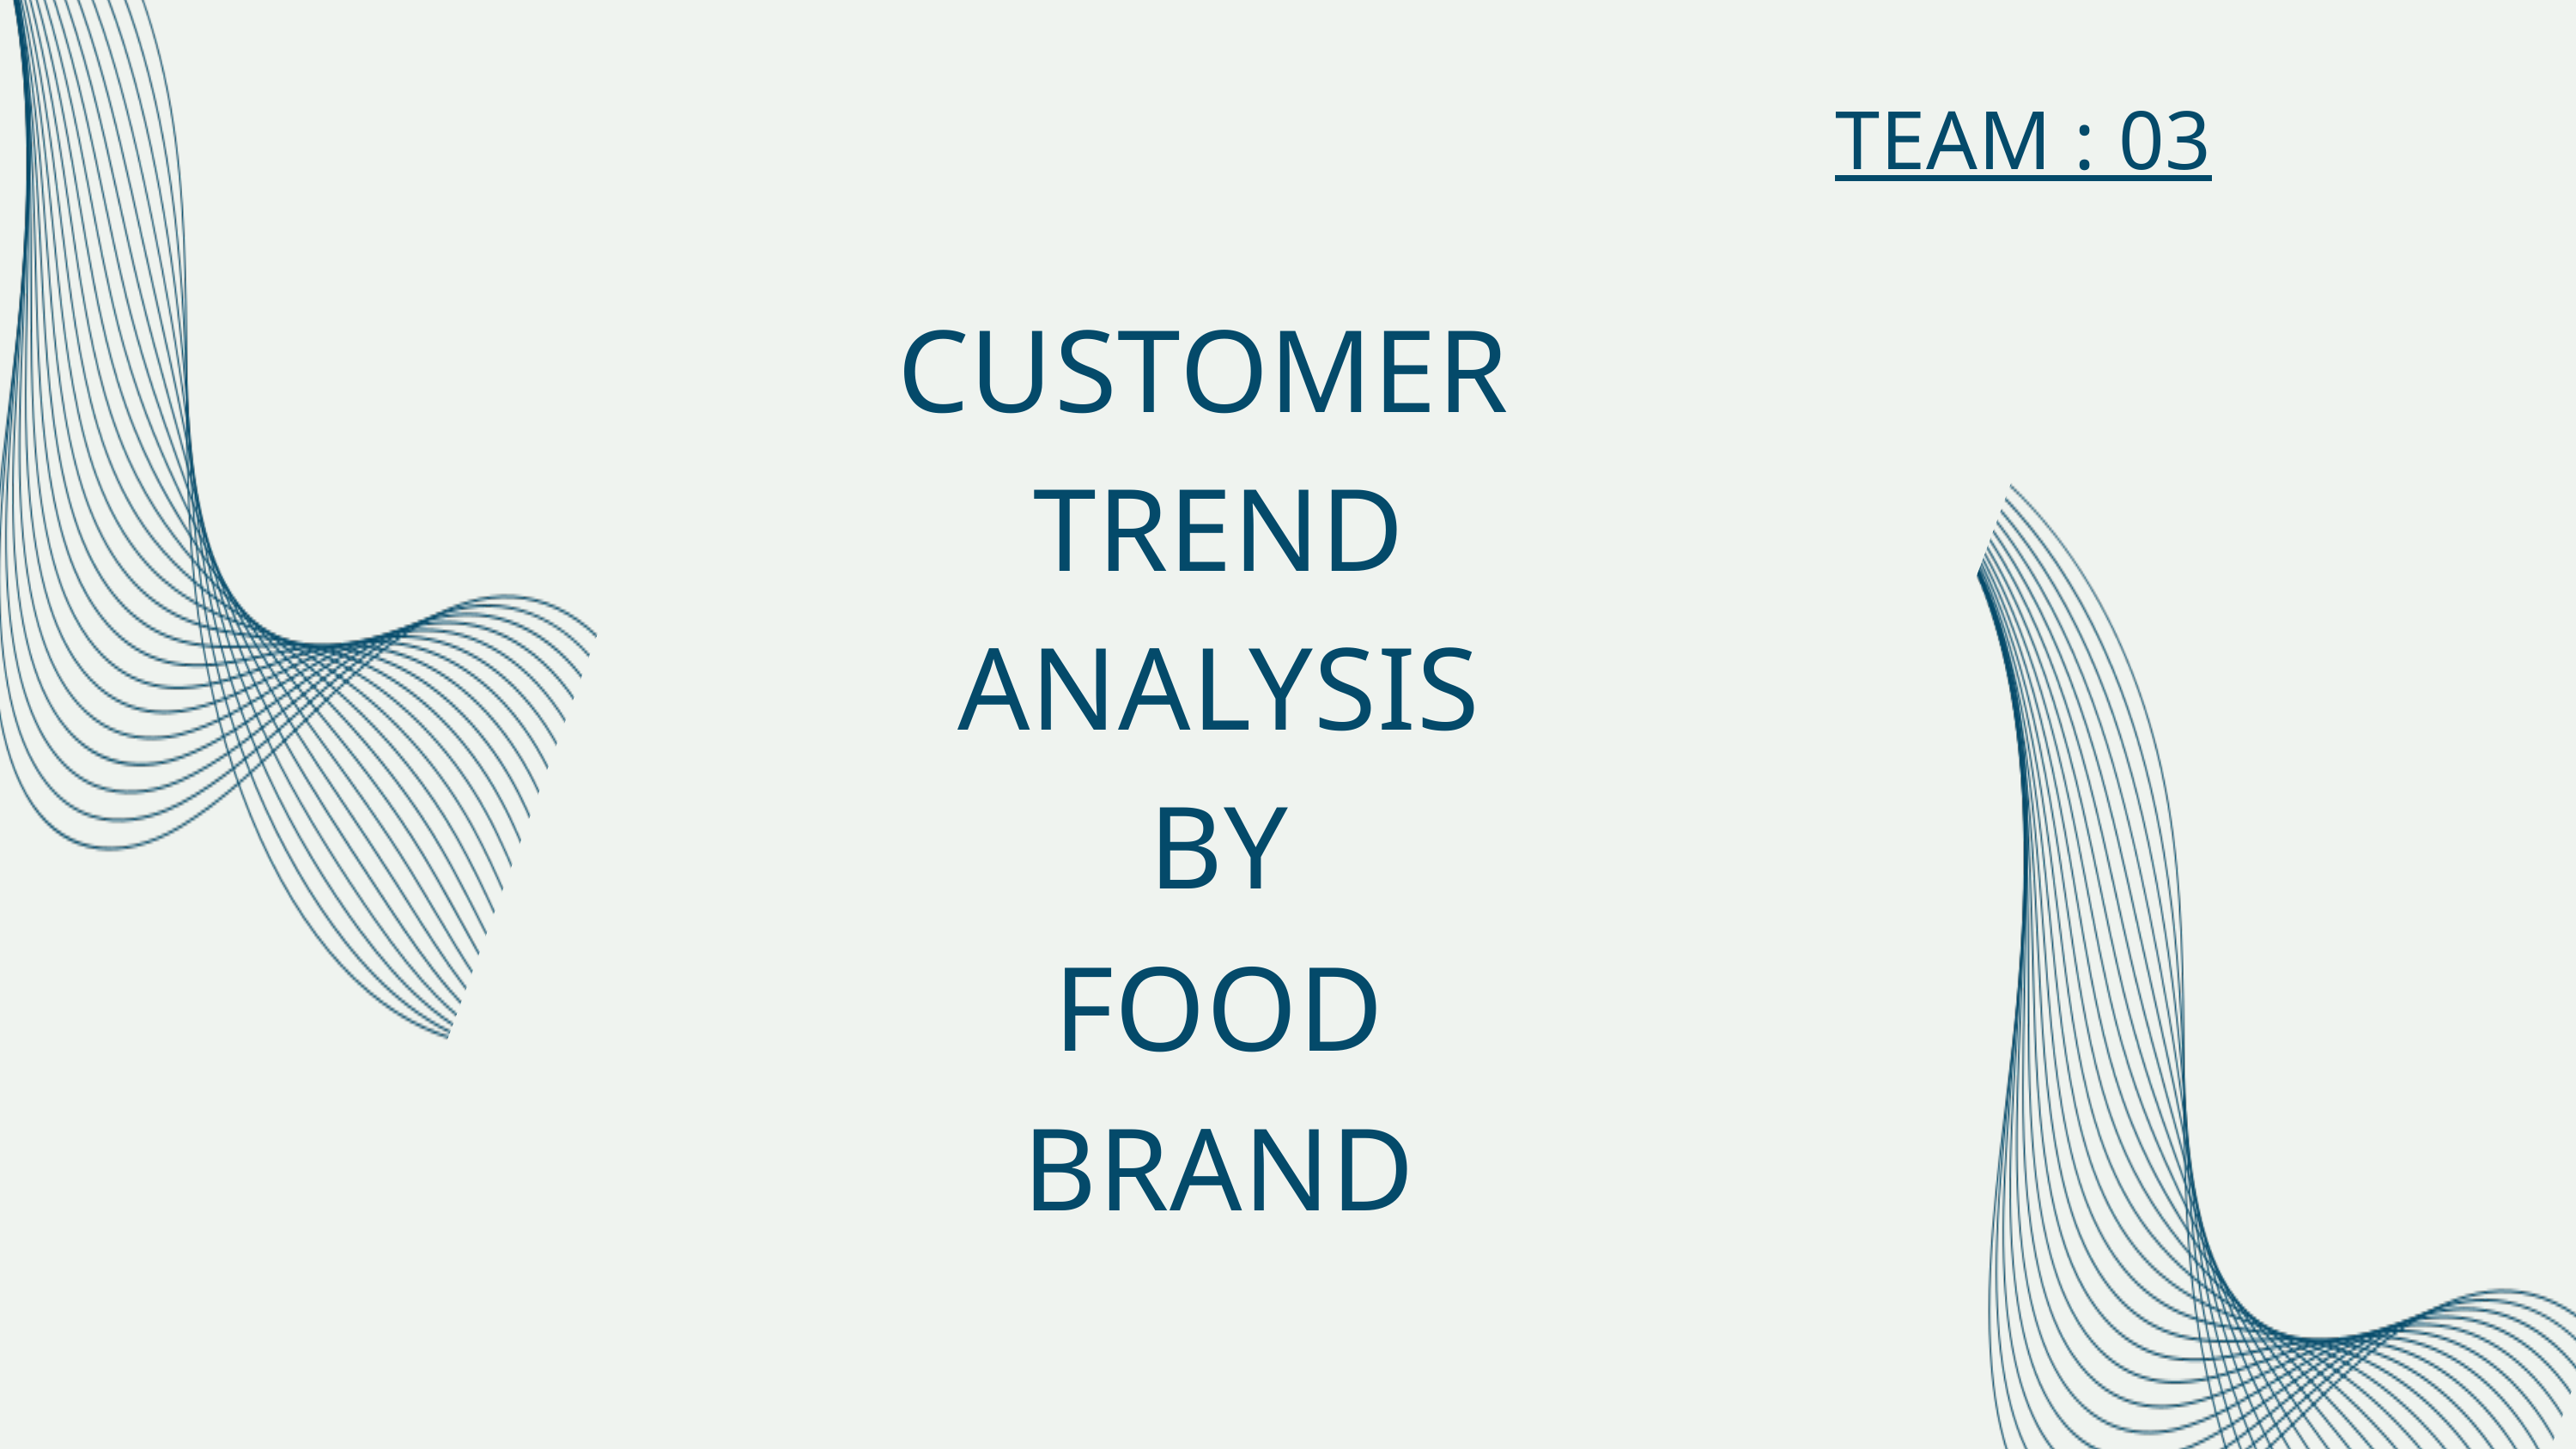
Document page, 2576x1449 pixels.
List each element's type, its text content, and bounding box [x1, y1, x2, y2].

text_box TEAM : 03 [1577, 72, 2470, 185]
text_box CUSTOMER TREND ANALYSIS BY FOOD BRAND [607, 276, 1831, 1392]
text_box [0, 0, 832, 1163]
text_box [1653, 374, 2576, 1449]
